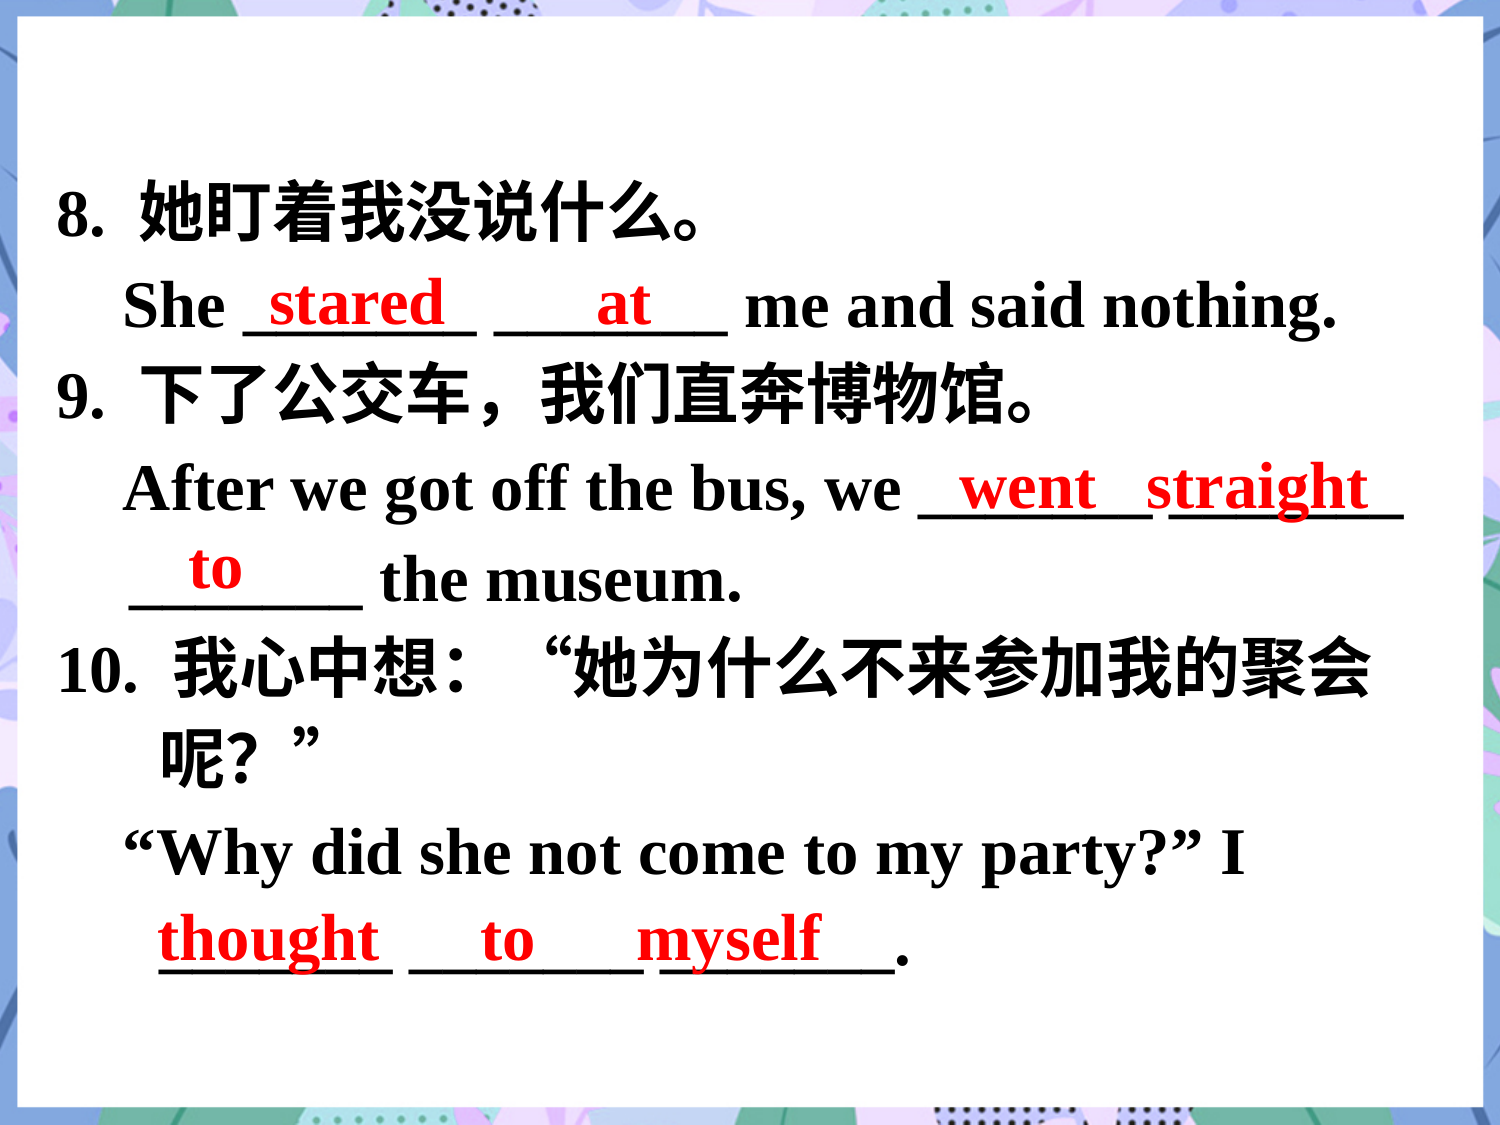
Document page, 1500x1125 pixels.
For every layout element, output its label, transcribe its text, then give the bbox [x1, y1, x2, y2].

text_box thought to myself [126, 886, 838, 981]
text_box went straight to [123, 434, 1412, 610]
text_box stared at [237, 250, 668, 346]
text_box 8. 她盯着我没说什么。 She _______ _______ me and said nothing. 9. 下了公交车，我们直奔博物馆。 After we got off the bus, we _______ _______ _______ the museum. 10. 我心中想：“她为什么不来参加我的聚会呢？” “Why did she not come to my party?” I _______ _______ _______. [41, 151, 1455, 987]
picture [0, 0, 1500, 1125]
